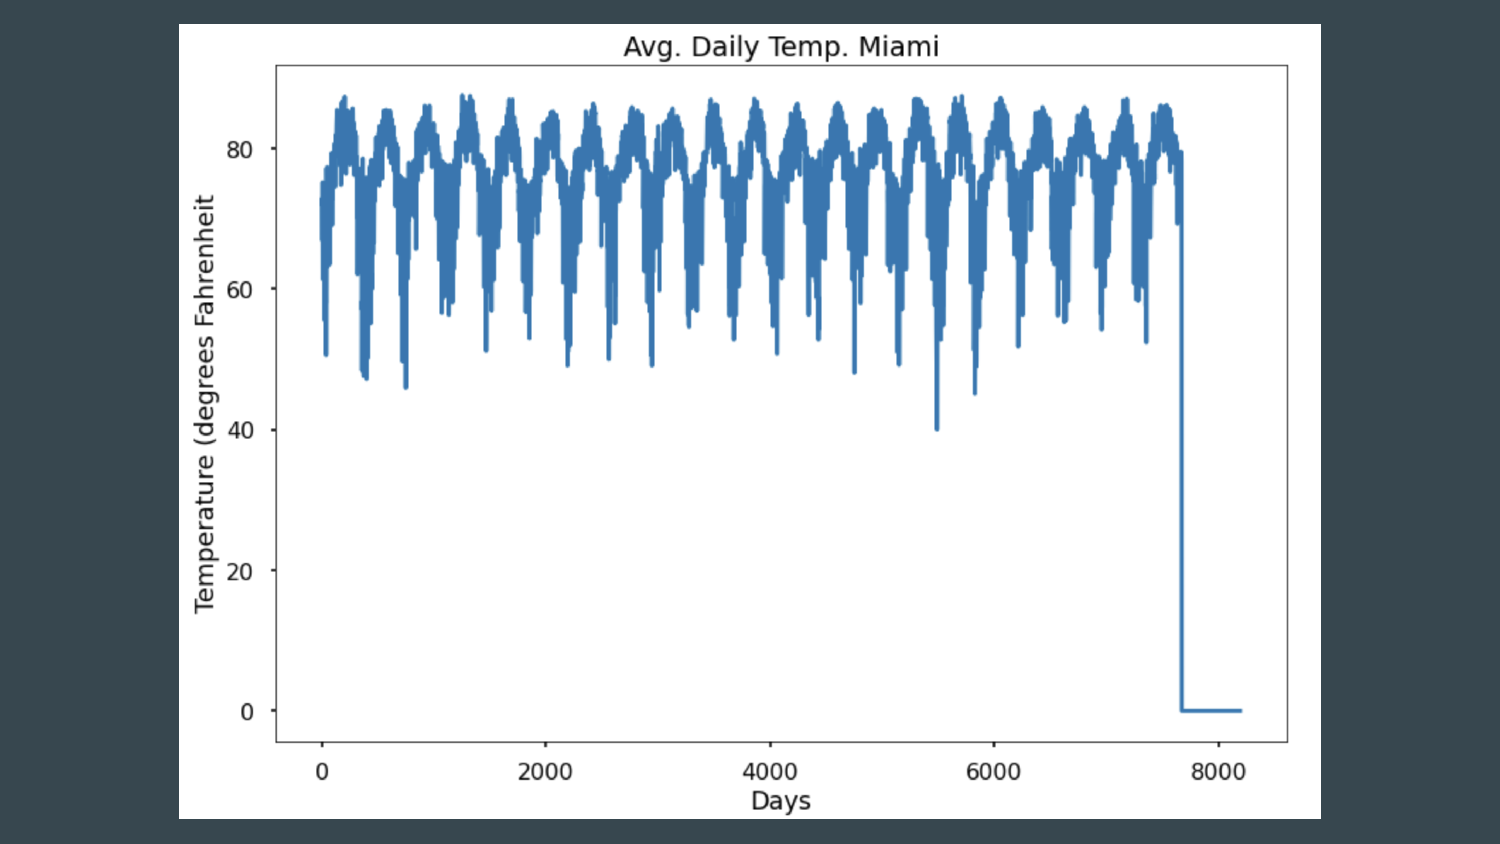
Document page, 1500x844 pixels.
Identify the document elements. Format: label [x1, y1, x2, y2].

picture [178, 24, 1321, 819]
